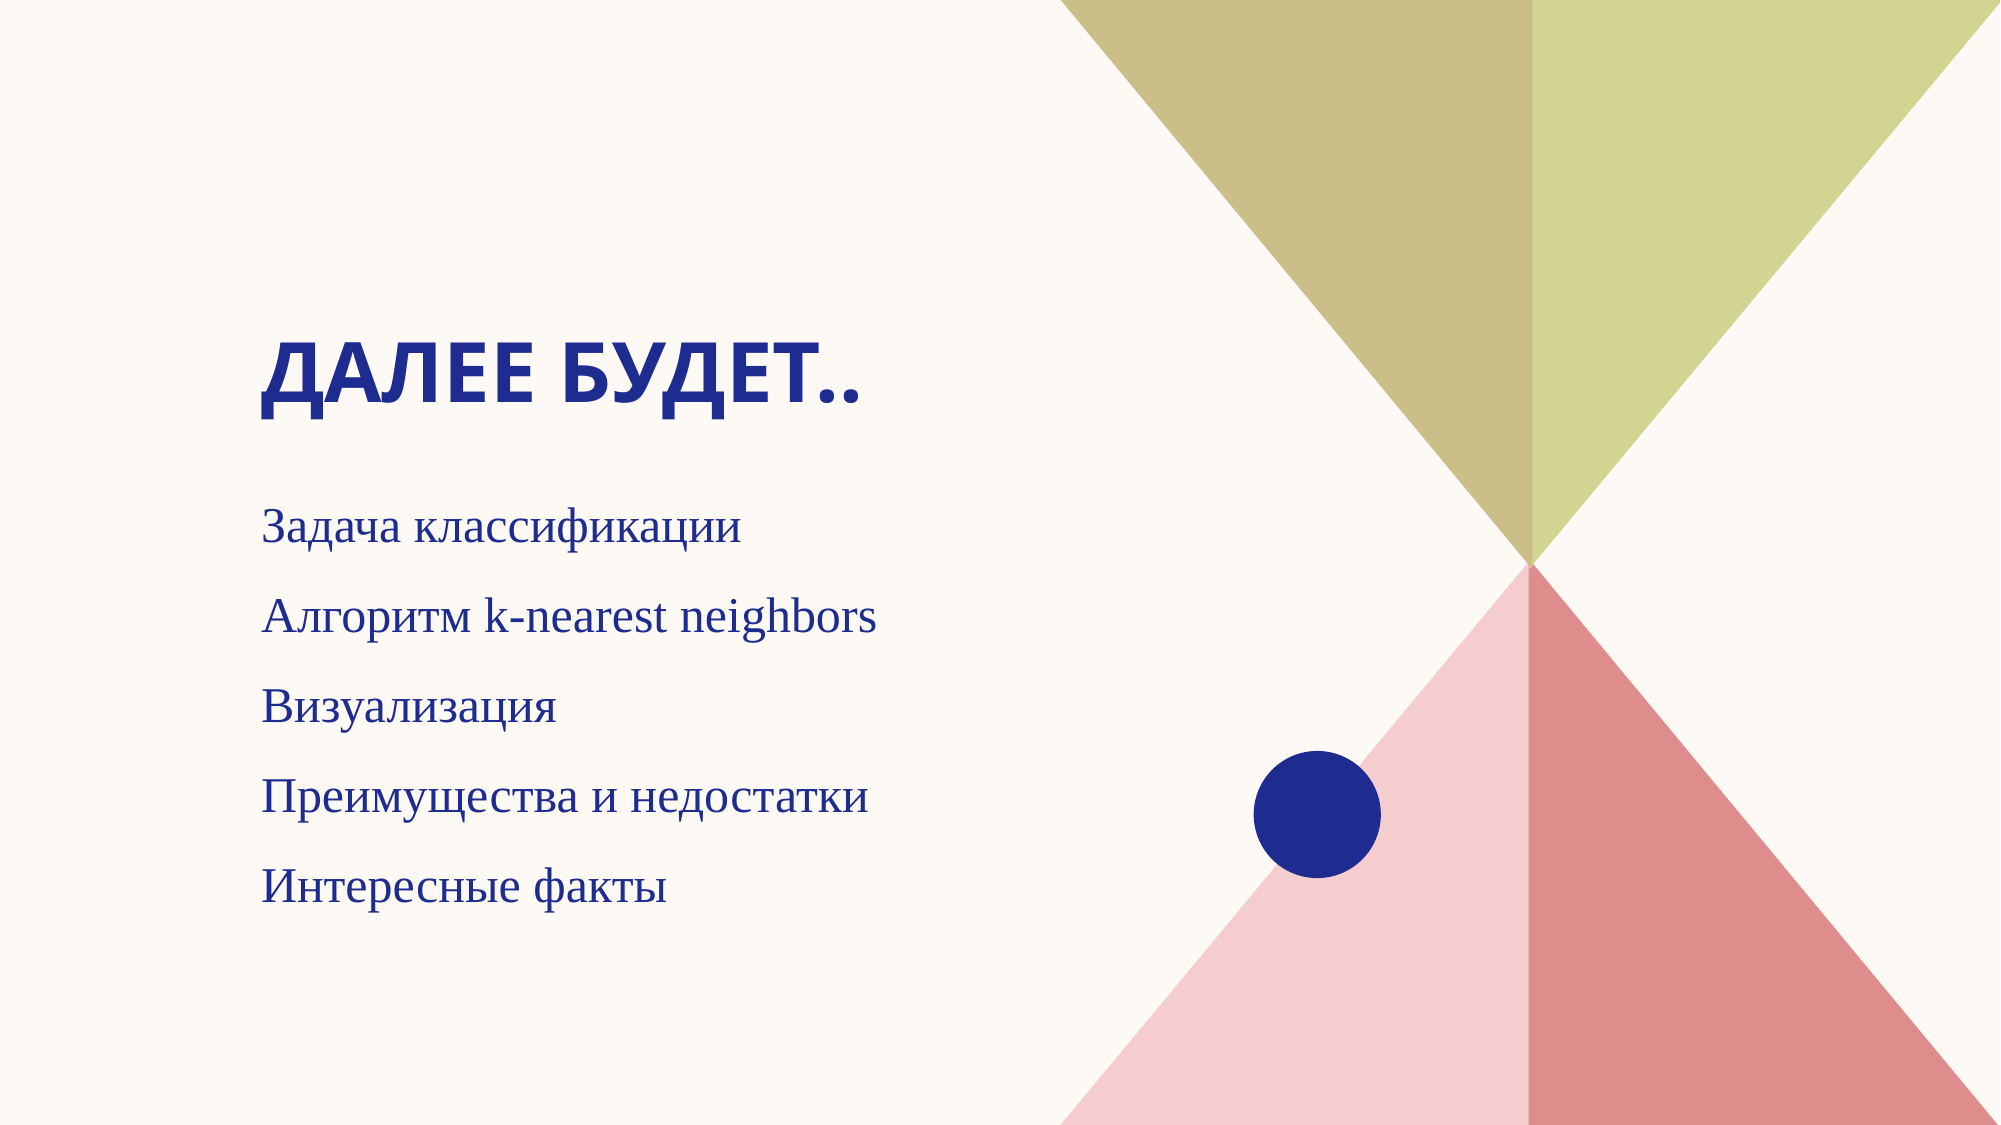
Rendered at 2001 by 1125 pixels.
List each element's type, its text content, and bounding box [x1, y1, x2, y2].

list Задача классификации Алгоритм k-nearest neighbors ​Визуализация Преимущества и недостатки Интересные факты [246, 454, 1180, 967]
title Далее будет.. [246, 311, 1180, 438]
